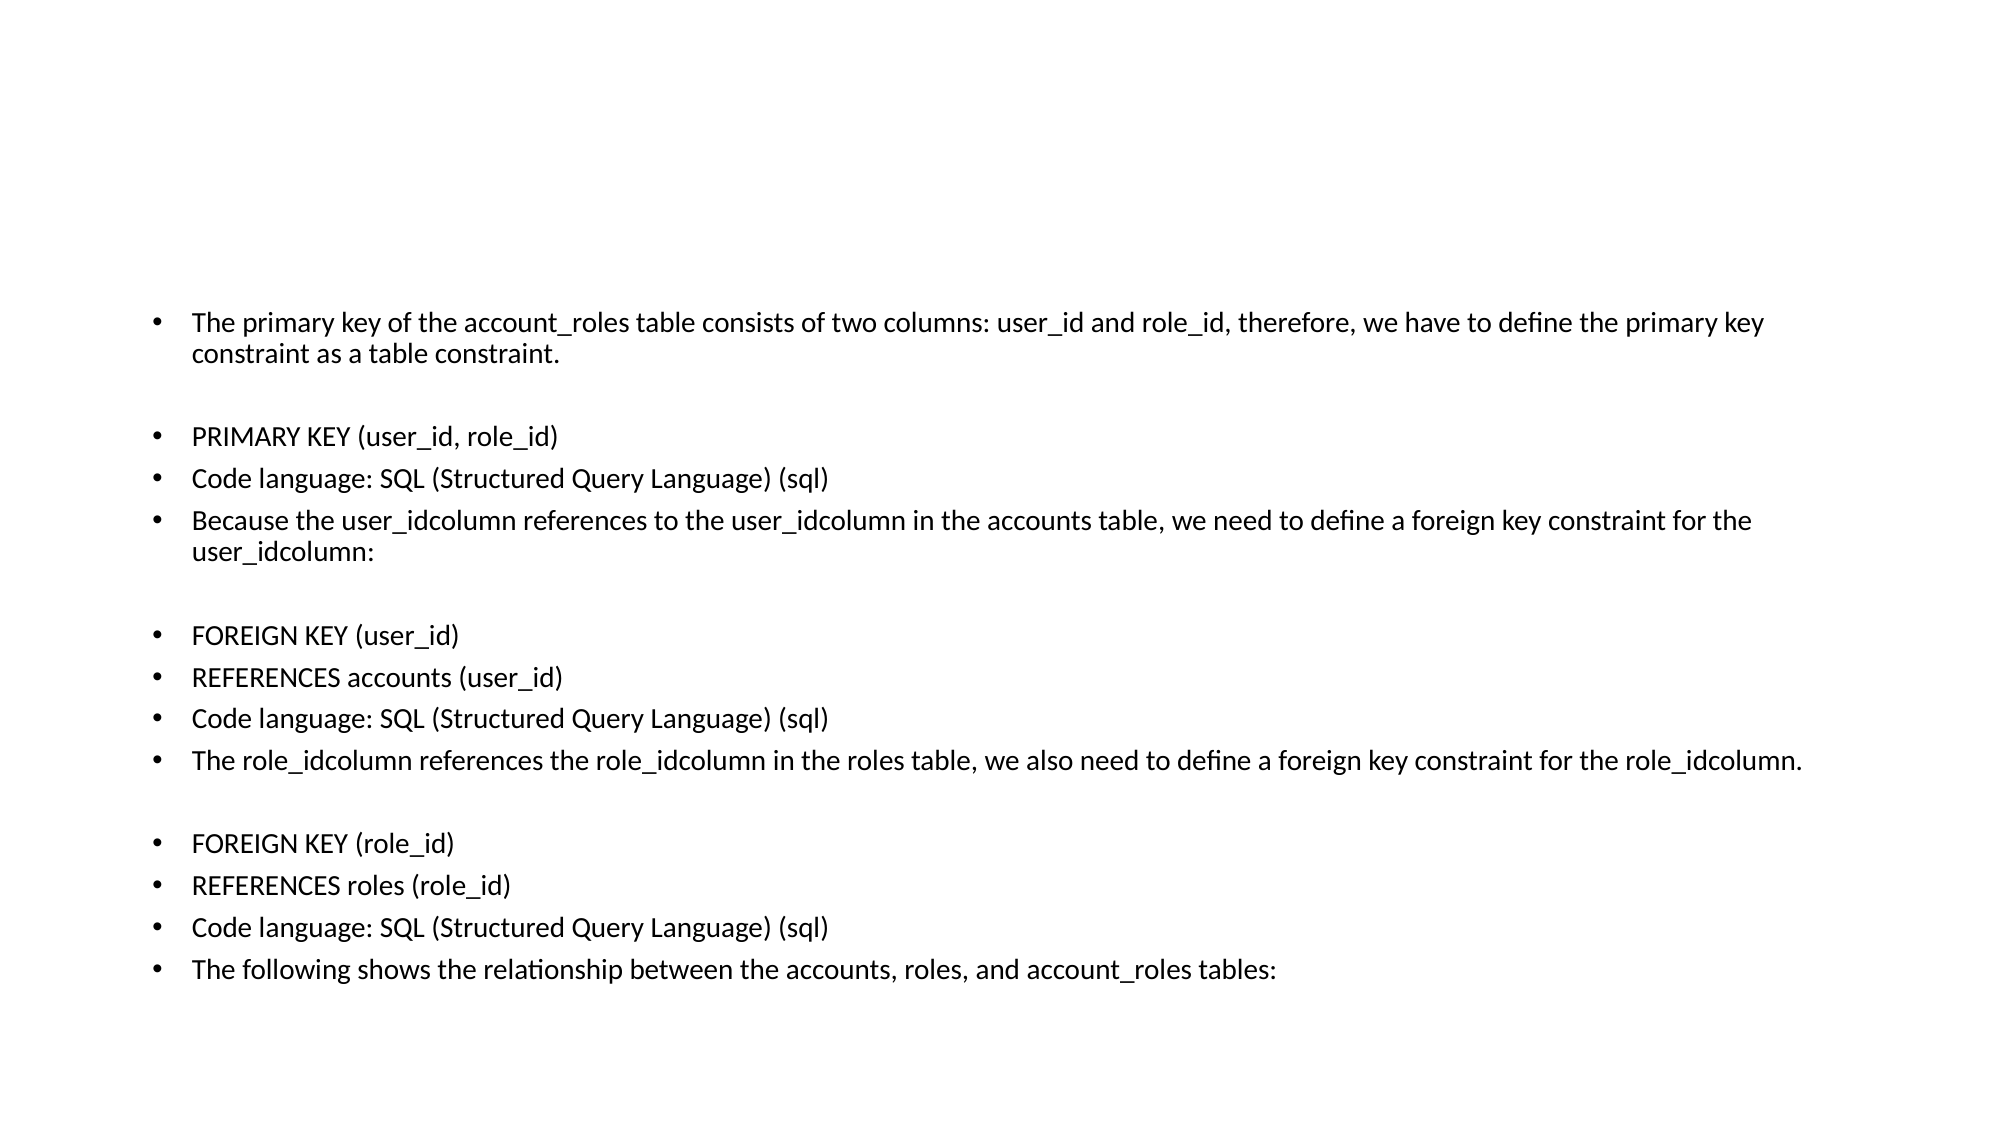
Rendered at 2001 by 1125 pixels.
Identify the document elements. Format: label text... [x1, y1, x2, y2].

list The primary key of the account_roles table consists of two columns: user_id and role_id, therefore, we have to define the primary key constraint as a table constraint. PRIMARY KEY (user_id, role_id) Code language: SQL (Structured Query Language) (sql) Because the user_idcolumn references to the user_idcolumn in the accounts table, we need to define a foreign key constraint for the user_idcolumn: FOREIGN KEY (user_id) REFERENCES accounts (user_id) Code language: SQL (Structured Query Language) (sql) The role_idcolumn references the role_idcolumn in the roles table, we also need to define a foreign key constraint for the role_idcolumn. FOREIGN KEY (role_id) REFERENCES roles (role_id) Code language: SQL (Structured Query Language) (sql) The following shows the relationship between the accounts, roles, and account_roles tables: [137, 299, 1863, 1014]
